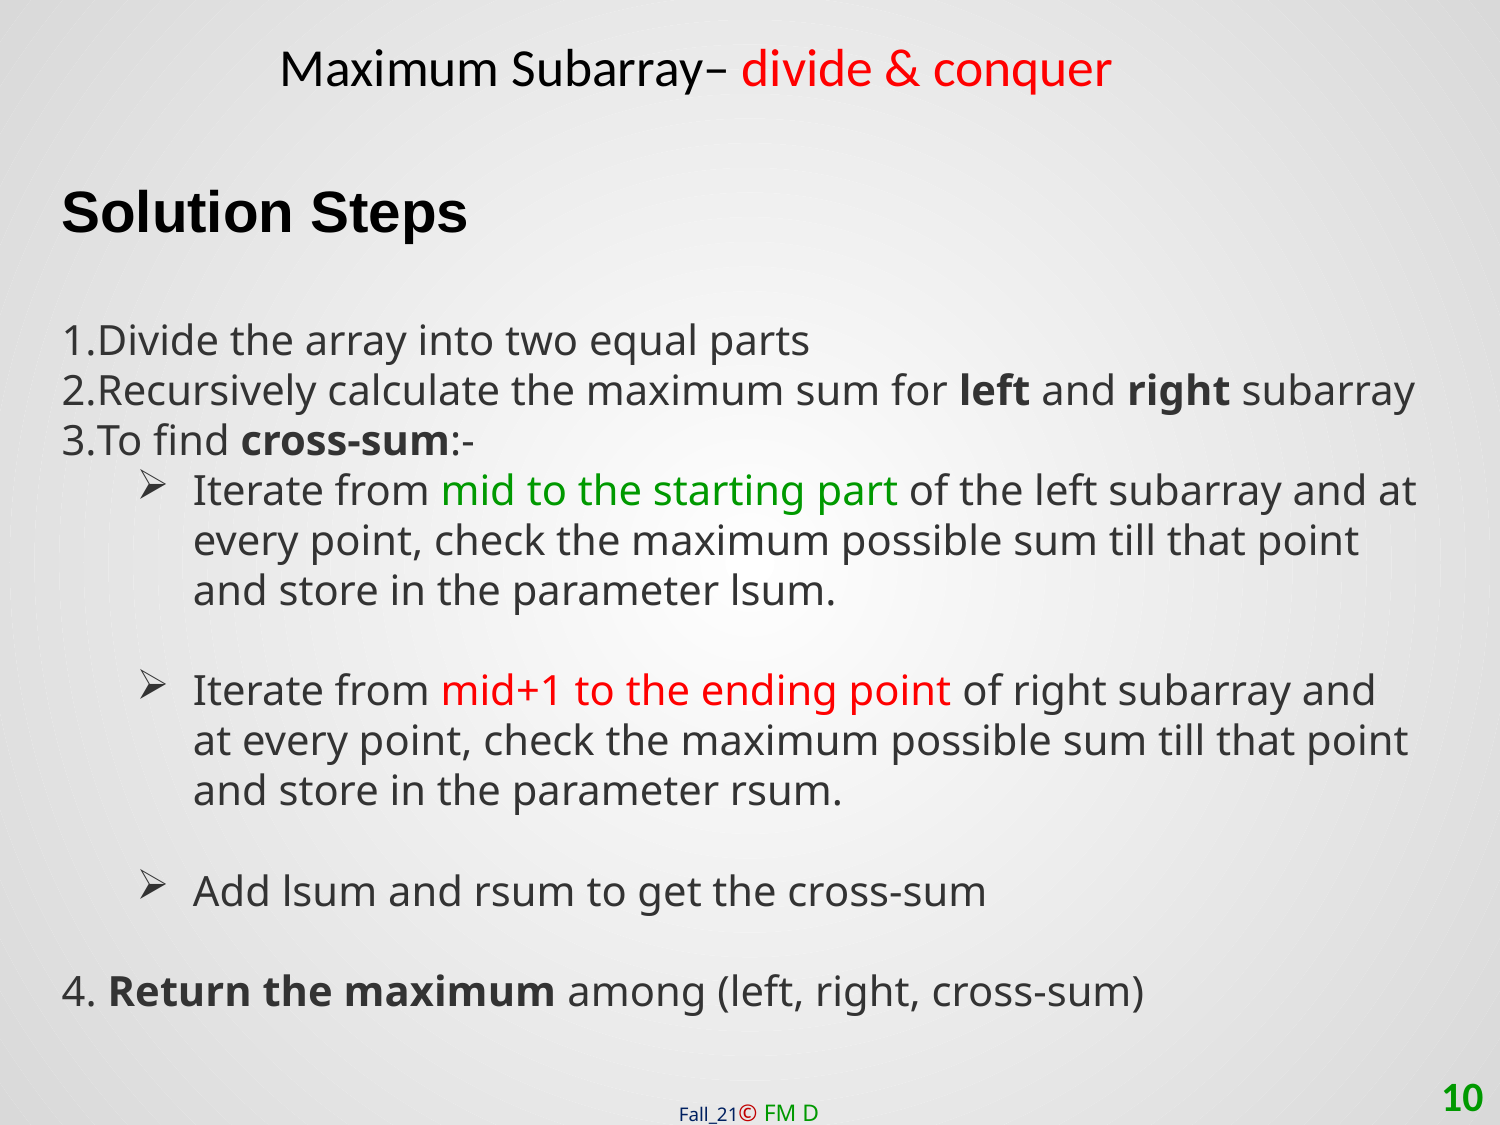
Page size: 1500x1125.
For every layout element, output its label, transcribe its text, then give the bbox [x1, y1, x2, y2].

title Maximum Subarray– divide & conquer [52, 24, 1341, 105]
text_box Solution Steps Divide the array into two equal parts Recursively calculate the maximum sum for left and right subarray To find cross-sum:- Iterate from mid to the starting part of the left subarray and at every point, check the maximum possible sum till that point and store in the parameter lsum. Iterate from mid+1 to the ending point of right subarray and at every point, check the maximum possible sum till that point and store in the parameter rsum. Add lsum and rsum to get the cross-sum 4. Return the maximum among (left, right, cross-sum) [46, 166, 1435, 1022]
slide_number 10 [1148, 1065, 1499, 1125]
